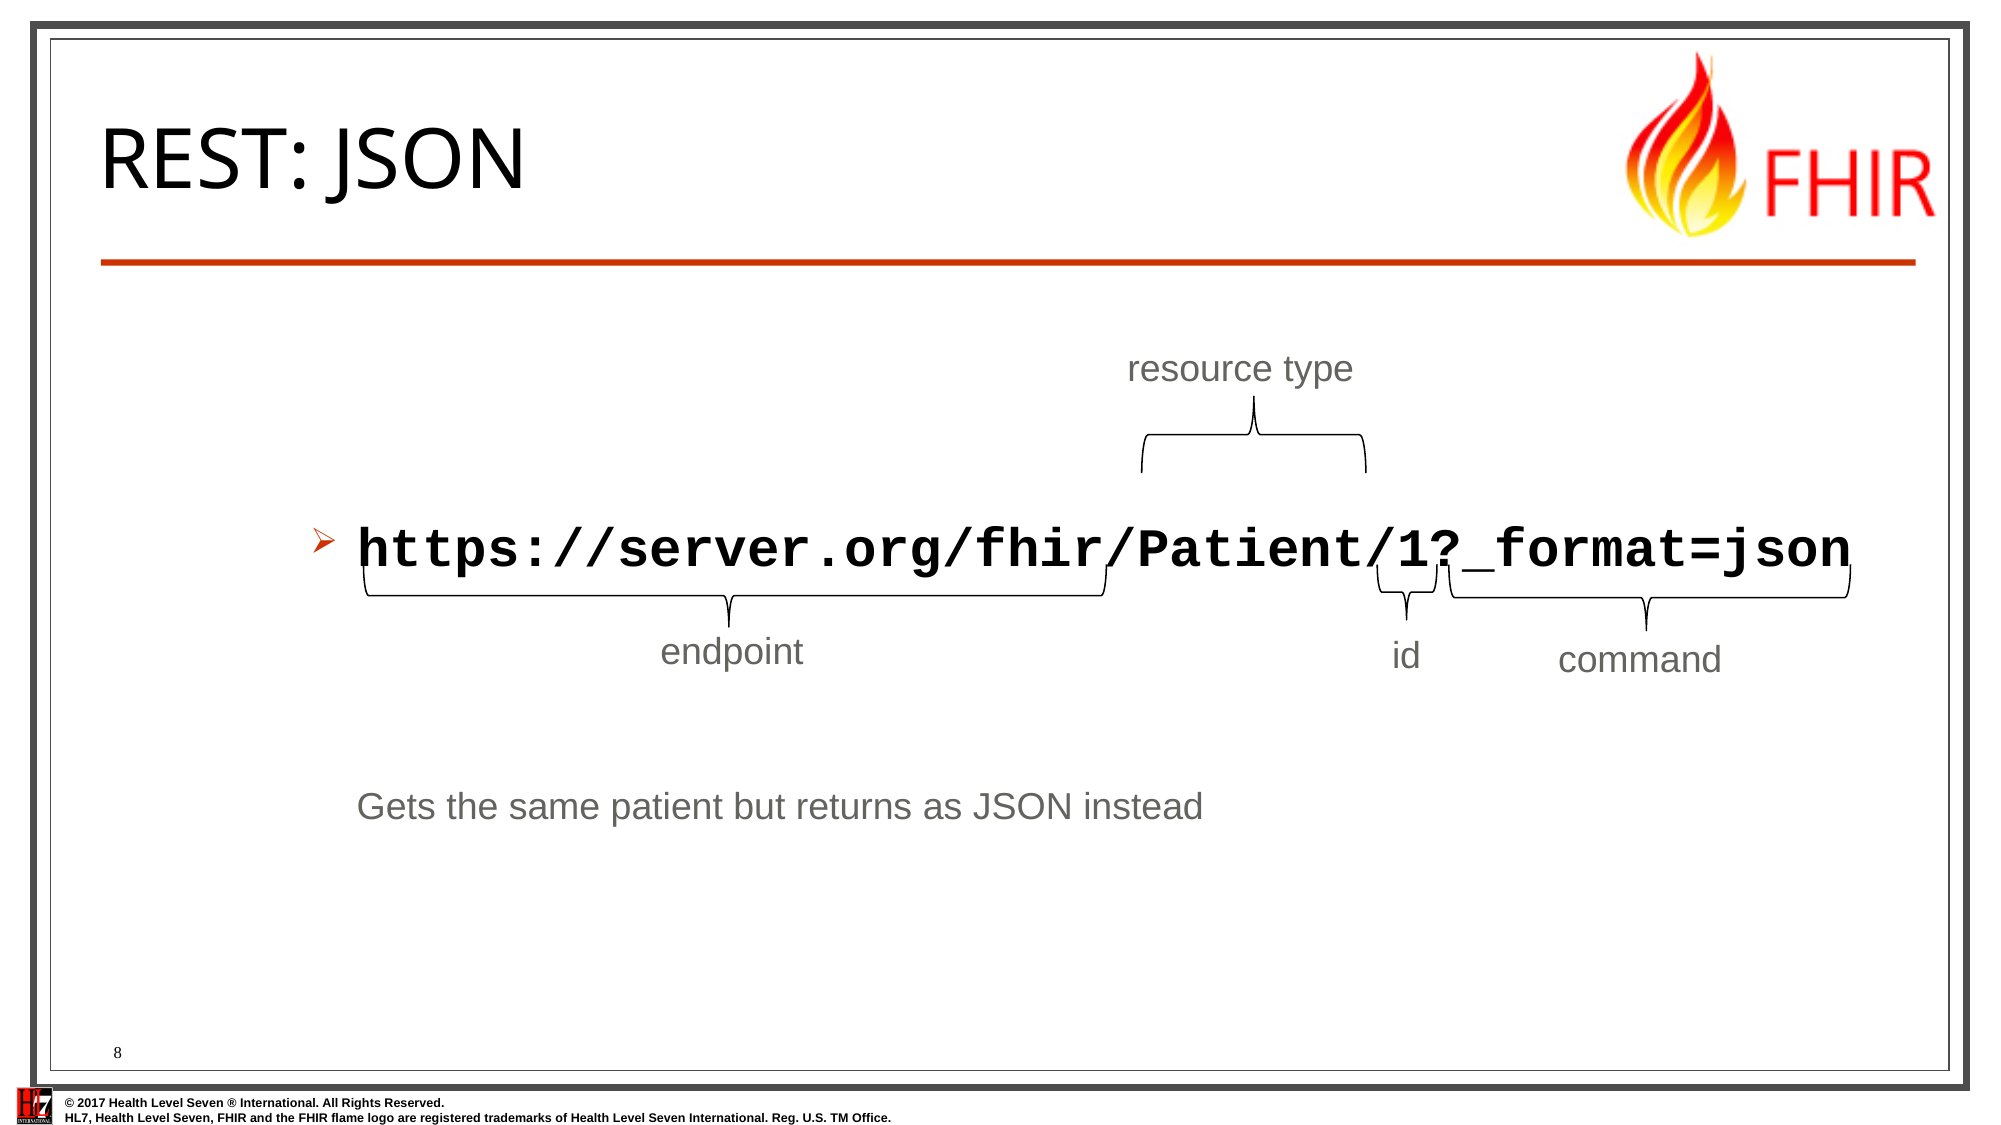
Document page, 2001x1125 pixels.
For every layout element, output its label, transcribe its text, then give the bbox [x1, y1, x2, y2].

text_box id [1377, 623, 1437, 684]
picture [16, 1087, 53, 1125]
text_box [1141, 397, 1366, 474]
text_box endpoint [645, 619, 835, 680]
title REST: JSON [83, 77, 1614, 213]
text_box Gets the same patient but returns as JSON instead [341, 775, 1220, 835]
text_box [363, 564, 1107, 619]
text_box [1377, 564, 1437, 620]
picture [1613, 41, 1948, 247]
text_box resource type [1112, 336, 1385, 397]
text_box command [1543, 627, 1757, 688]
list https://server.org/fhir/Patient/1?_format=json [220, 136, 1946, 628]
slide_number 8 [39, 1033, 197, 1071]
text_box [1448, 564, 1851, 627]
